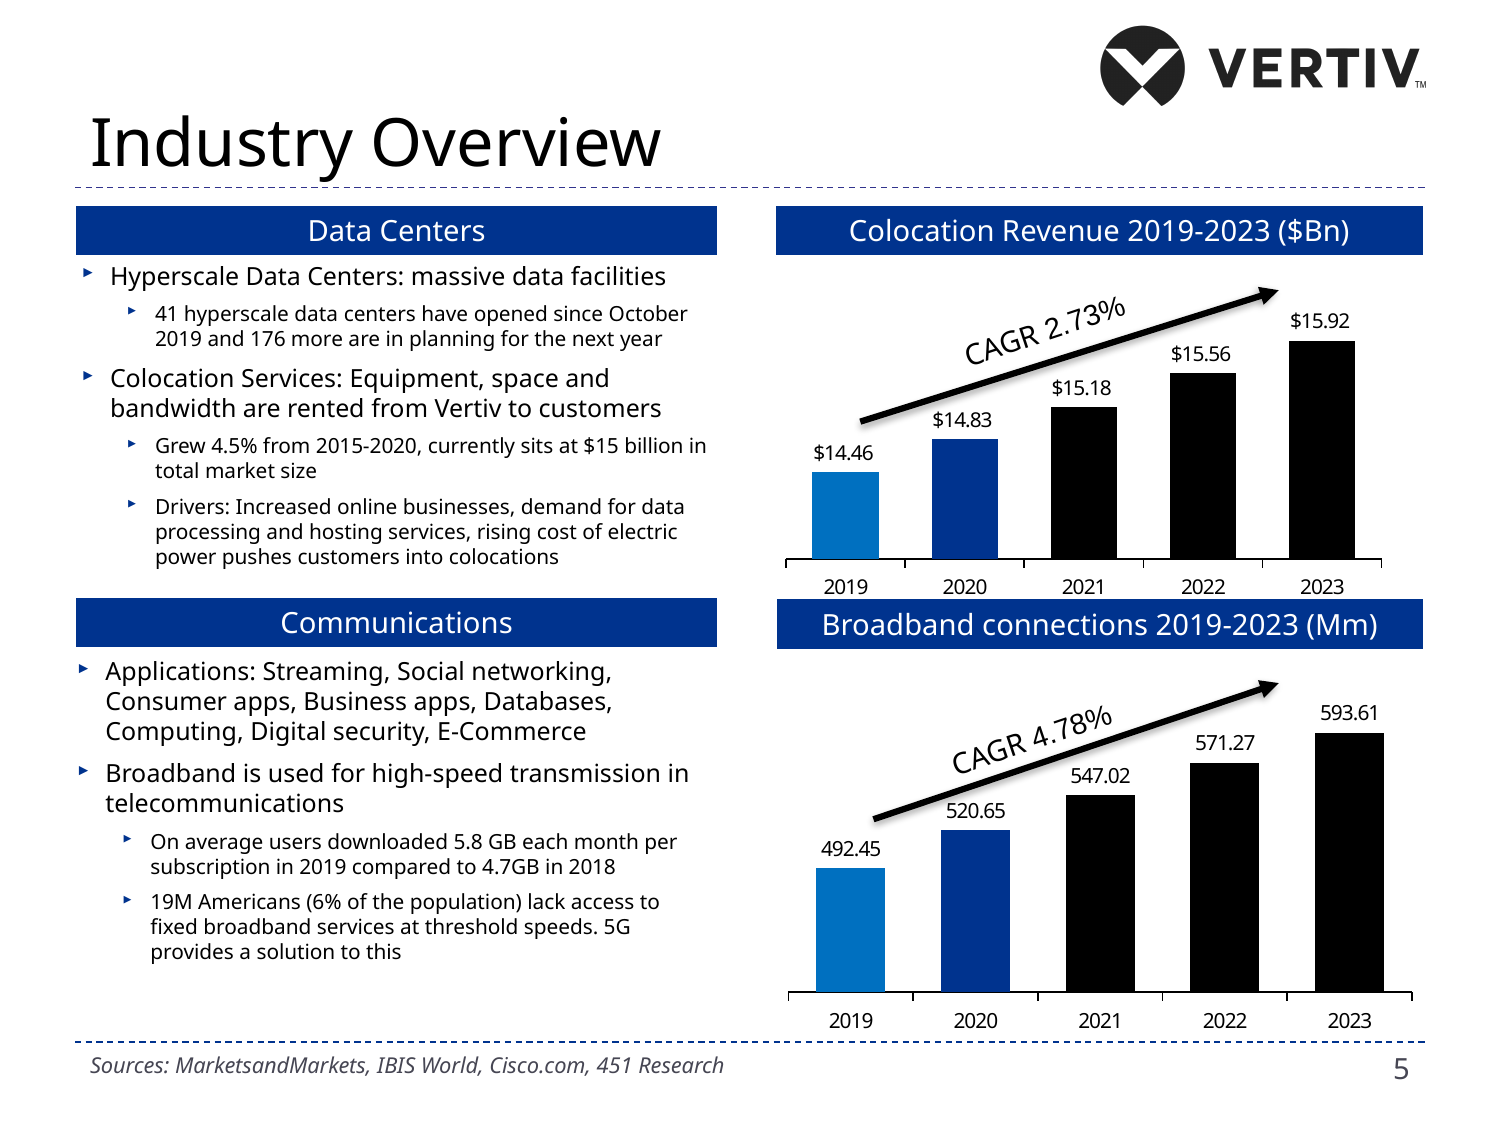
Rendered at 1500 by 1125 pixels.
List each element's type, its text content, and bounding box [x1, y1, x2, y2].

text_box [859, 289, 1279, 422]
text_box Broadband connections 2019-2023 (Mm) [775, 598, 1424, 649]
text_box Communications [74, 597, 719, 649]
text_box Applications: Streaming, Social networking, Consumer apps, Business apps, Databases, Computing, Digital security, E-Commerce Broadband is used for high-speed transmission in telecommunications On average users downloaded 5.8 GB each month per subscription in 2019 compared to 4.7GB in 2018 19M Americans (6% of the population) lack access to fixed broadband services at threshold speeds. 5G provides a solution to this [62, 605, 719, 1055]
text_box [873, 682, 1279, 820]
slide_number 5 [1100, 1050, 1425, 1103]
text_box Hyperscale Data Centers: massive data facilities 41 hyperscale data centers have opened since October 2019 and 176 more are in planning for the next year Colocation Services: Equipment, space and bandwidth are rented from Vertiv to customers Grew 4.5% from 2015-2020, currently sits at $15 billion in total market size Drivers: Increased online businesses, demand for data processing and hosting services, rising cost of electric power pushes customers into colocations [66, 205, 725, 623]
text_box Sources: MarketsandMarkets, IBIS World, Cisco.com, 451 Research [75, 1043, 1050, 1086]
picture [1099, 25, 1426, 106]
title Industry Overview [75, 37, 1425, 188]
chart [781, 255, 1424, 602]
text_box Data Centers [74, 205, 719, 257]
text_box Colocation Revenue 2019-2023 ($Bn) [775, 205, 1424, 257]
chart [775, 649, 1426, 1043]
